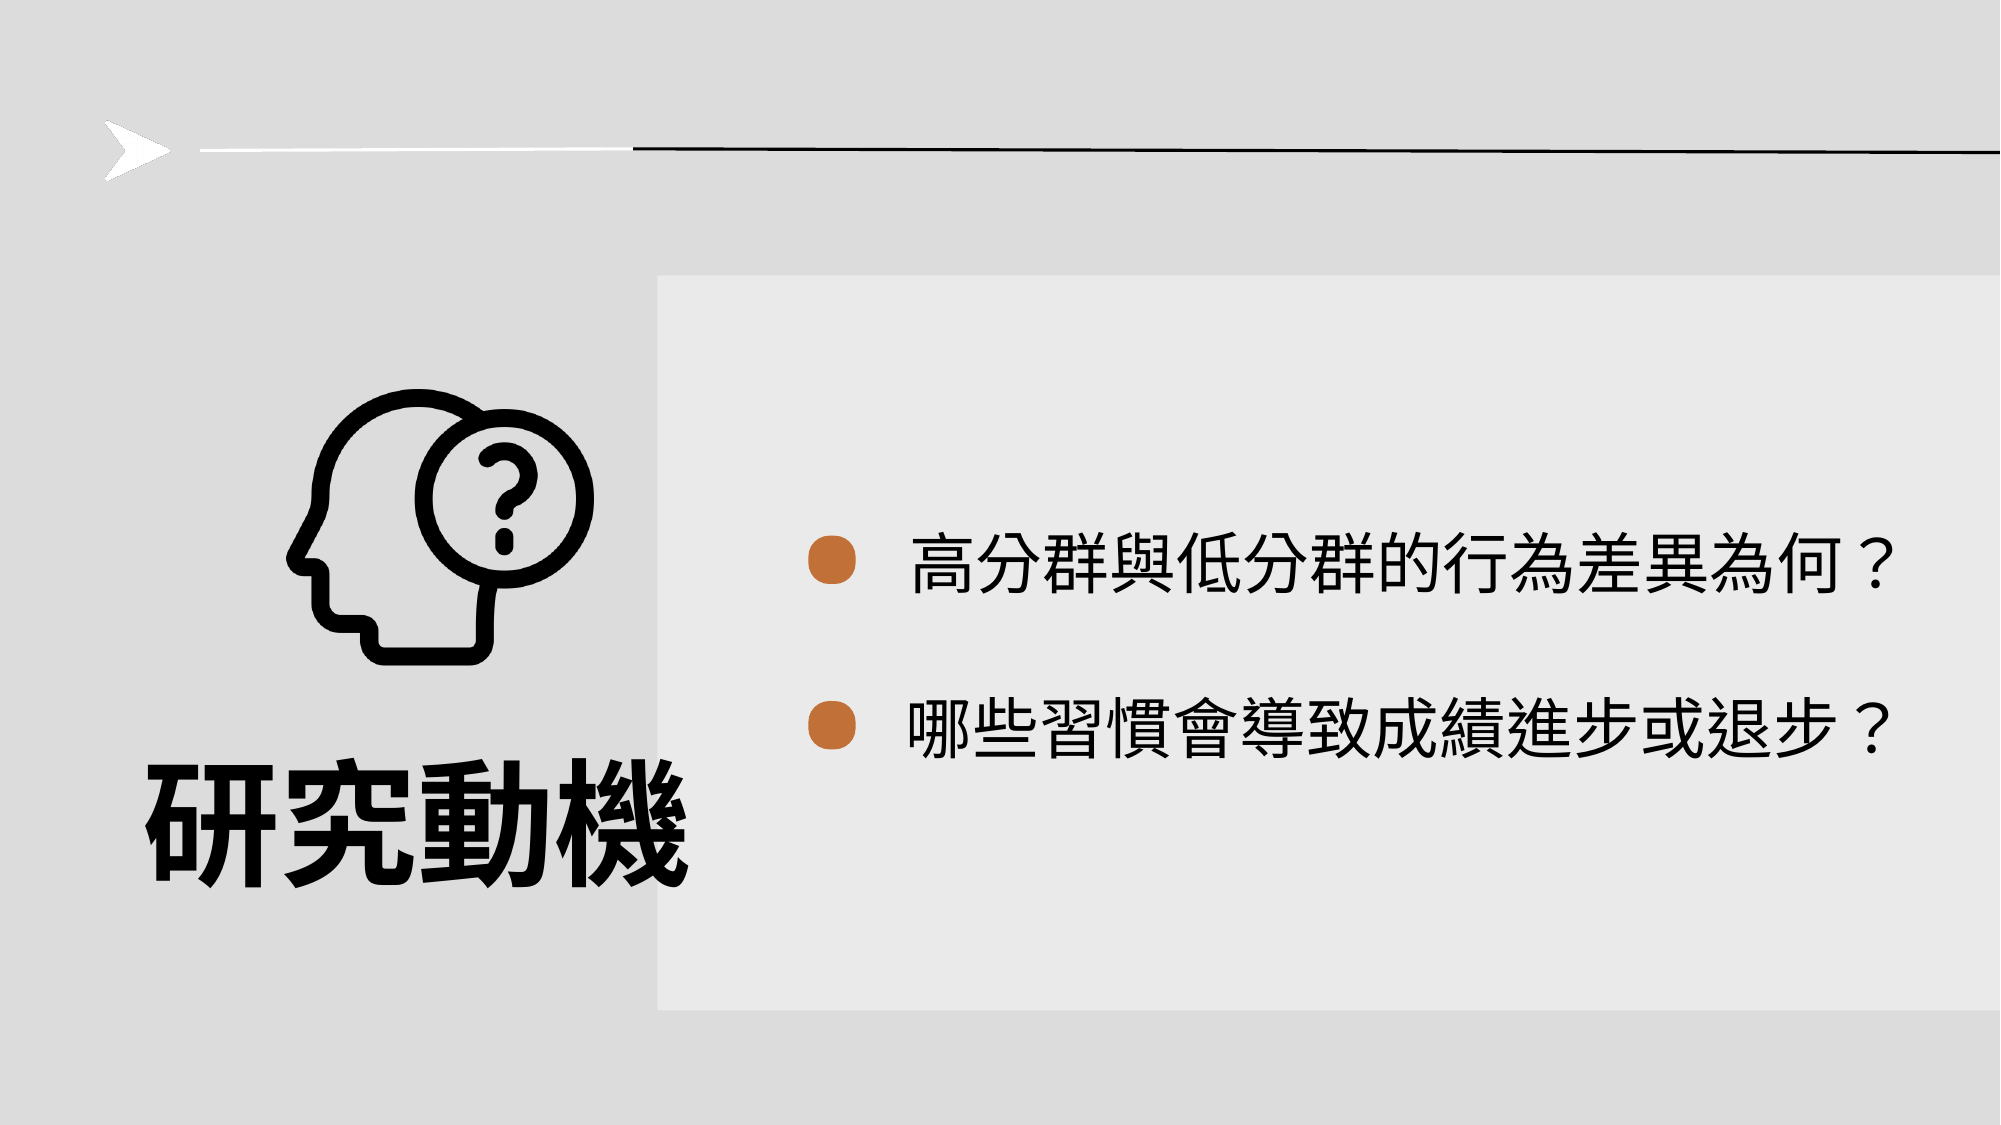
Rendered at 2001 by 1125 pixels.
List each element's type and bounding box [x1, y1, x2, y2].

text_box [808, 679, 2000, 776]
text_box [633, 148, 2000, 153]
text_box [656, 274, 2000, 1011]
picture [105, 118, 170, 183]
text_box [0, 0, 2000, 1125]
text_box [127, 373, 753, 913]
text_box [808, 514, 2000, 611]
